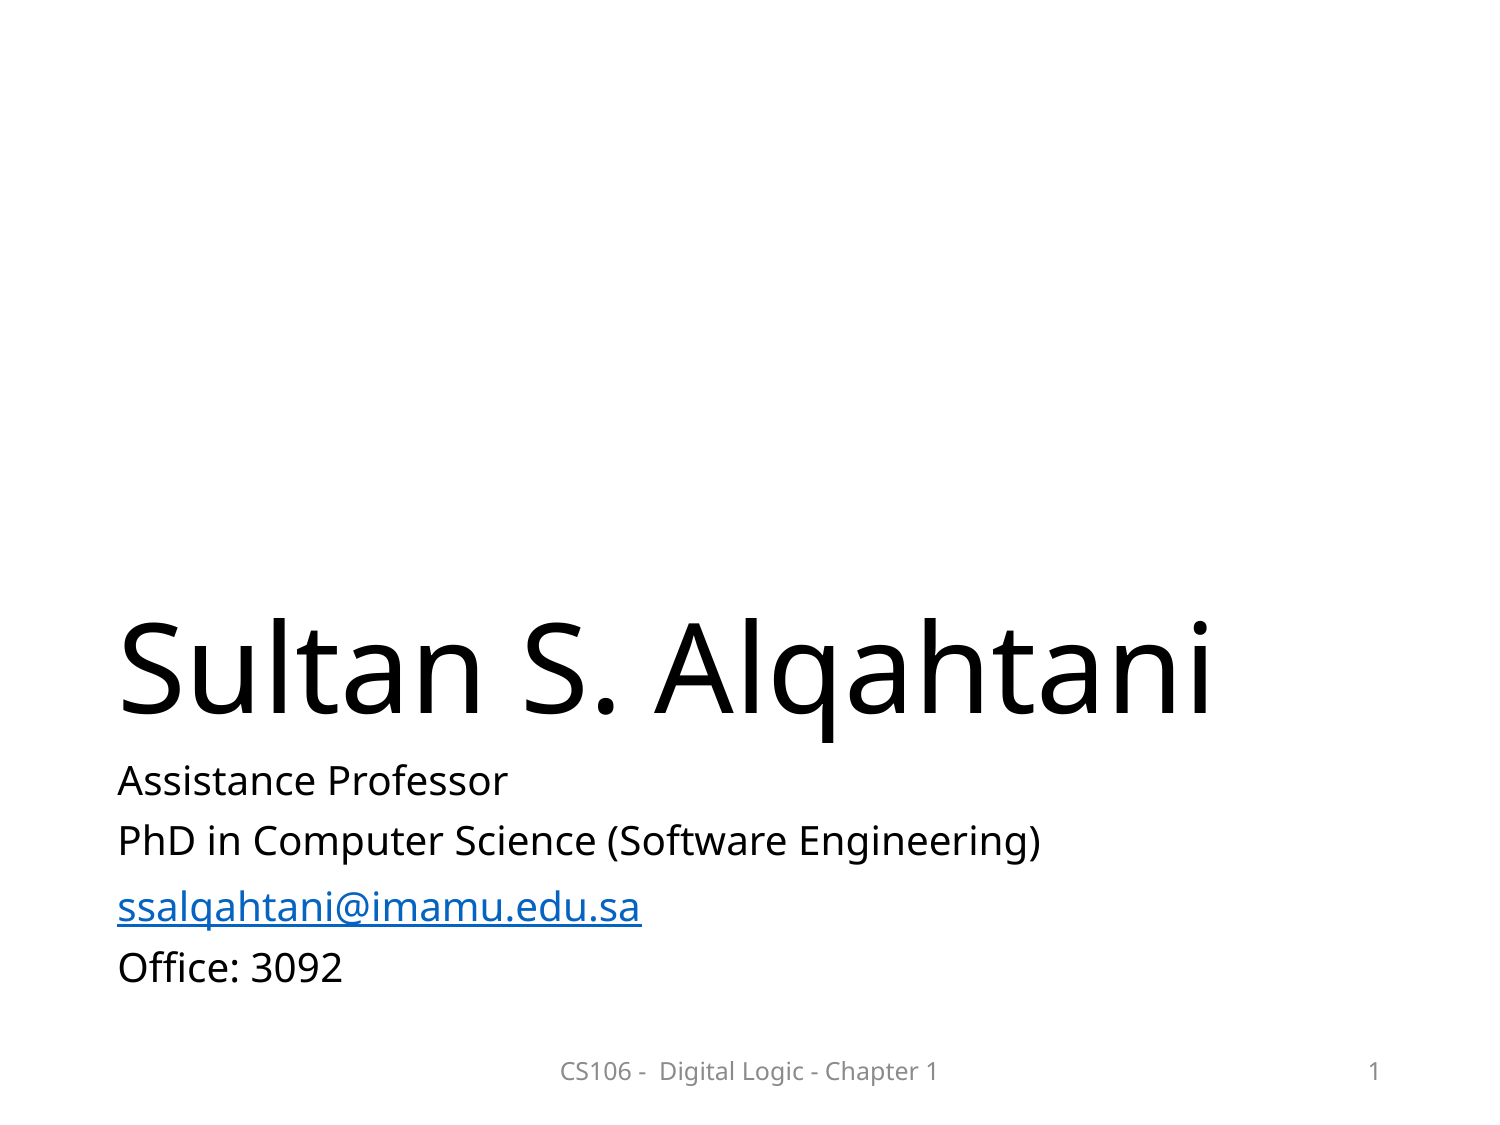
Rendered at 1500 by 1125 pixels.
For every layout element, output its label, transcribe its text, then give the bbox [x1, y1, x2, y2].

list Assistance Professor PhD in Computer Science (Software Engineering) ssalqahtani@imamu.edu.sa Office: 3092 [102, 752, 1397, 999]
title Sultan S. Alqahtani [102, 280, 1397, 749]
slide_number 1 [1059, 1042, 1397, 1103]
footer CS106 - Digital Logic - Chapter 1 [496, 1042, 1004, 1103]
